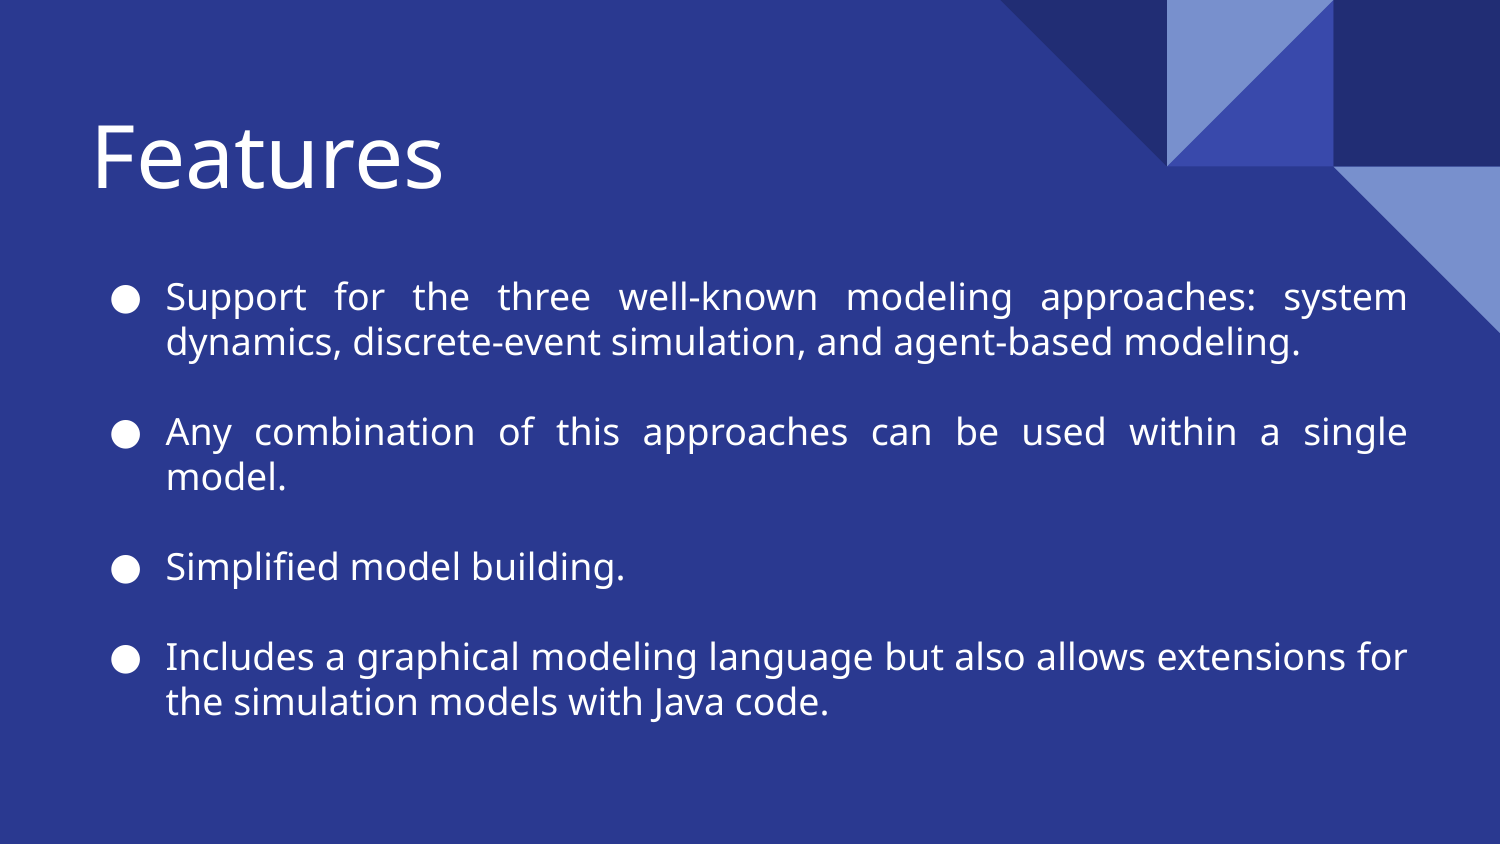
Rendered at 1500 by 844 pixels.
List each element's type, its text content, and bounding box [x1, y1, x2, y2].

title Features [75, 83, 1425, 222]
subtitle Support for the three well-known modeling approaches: system dynamics, discrete-event simulation, and agent-based modeling. Any combination of this approaches can be used within a single model. Simplified model building. Includes a graphical modeling language but also allows extensions for the simulation models with Java code. [75, 257, 1425, 749]
